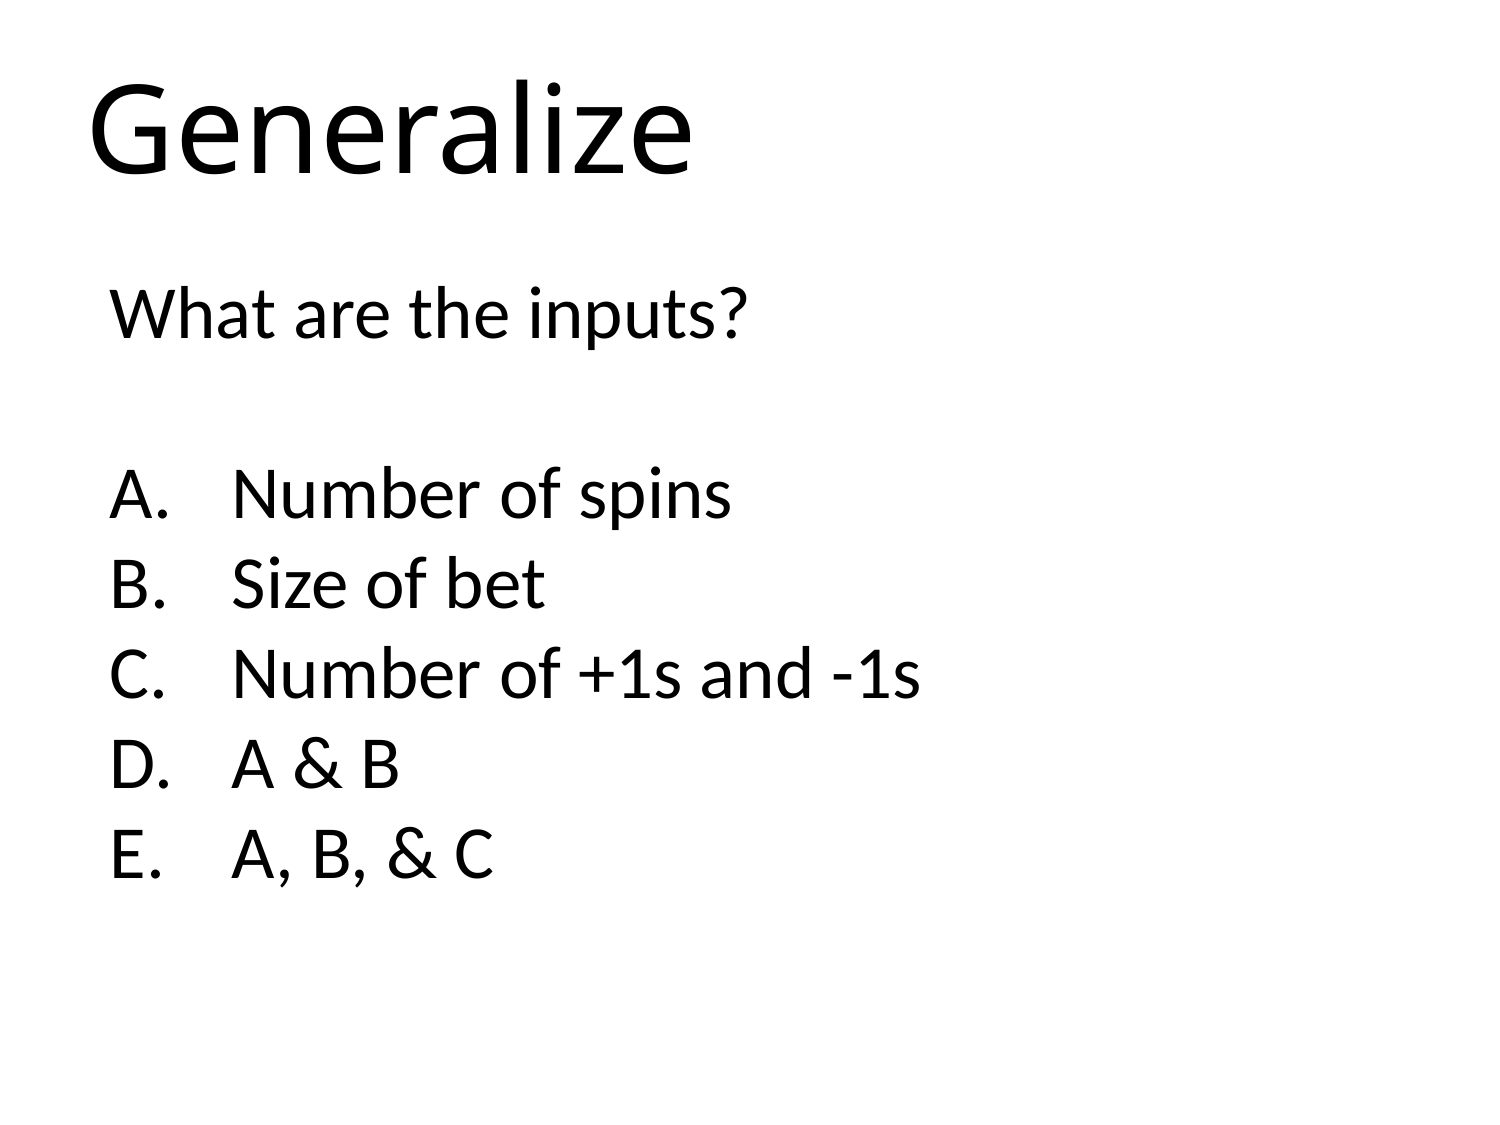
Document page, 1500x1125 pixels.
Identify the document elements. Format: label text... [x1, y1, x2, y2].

list What are the inputs? Number of spins Size of bet Number of +1s and -1s A & B A, B, & C [103, 257, 1357, 1077]
title Generalize [75, 45, 1425, 233]
